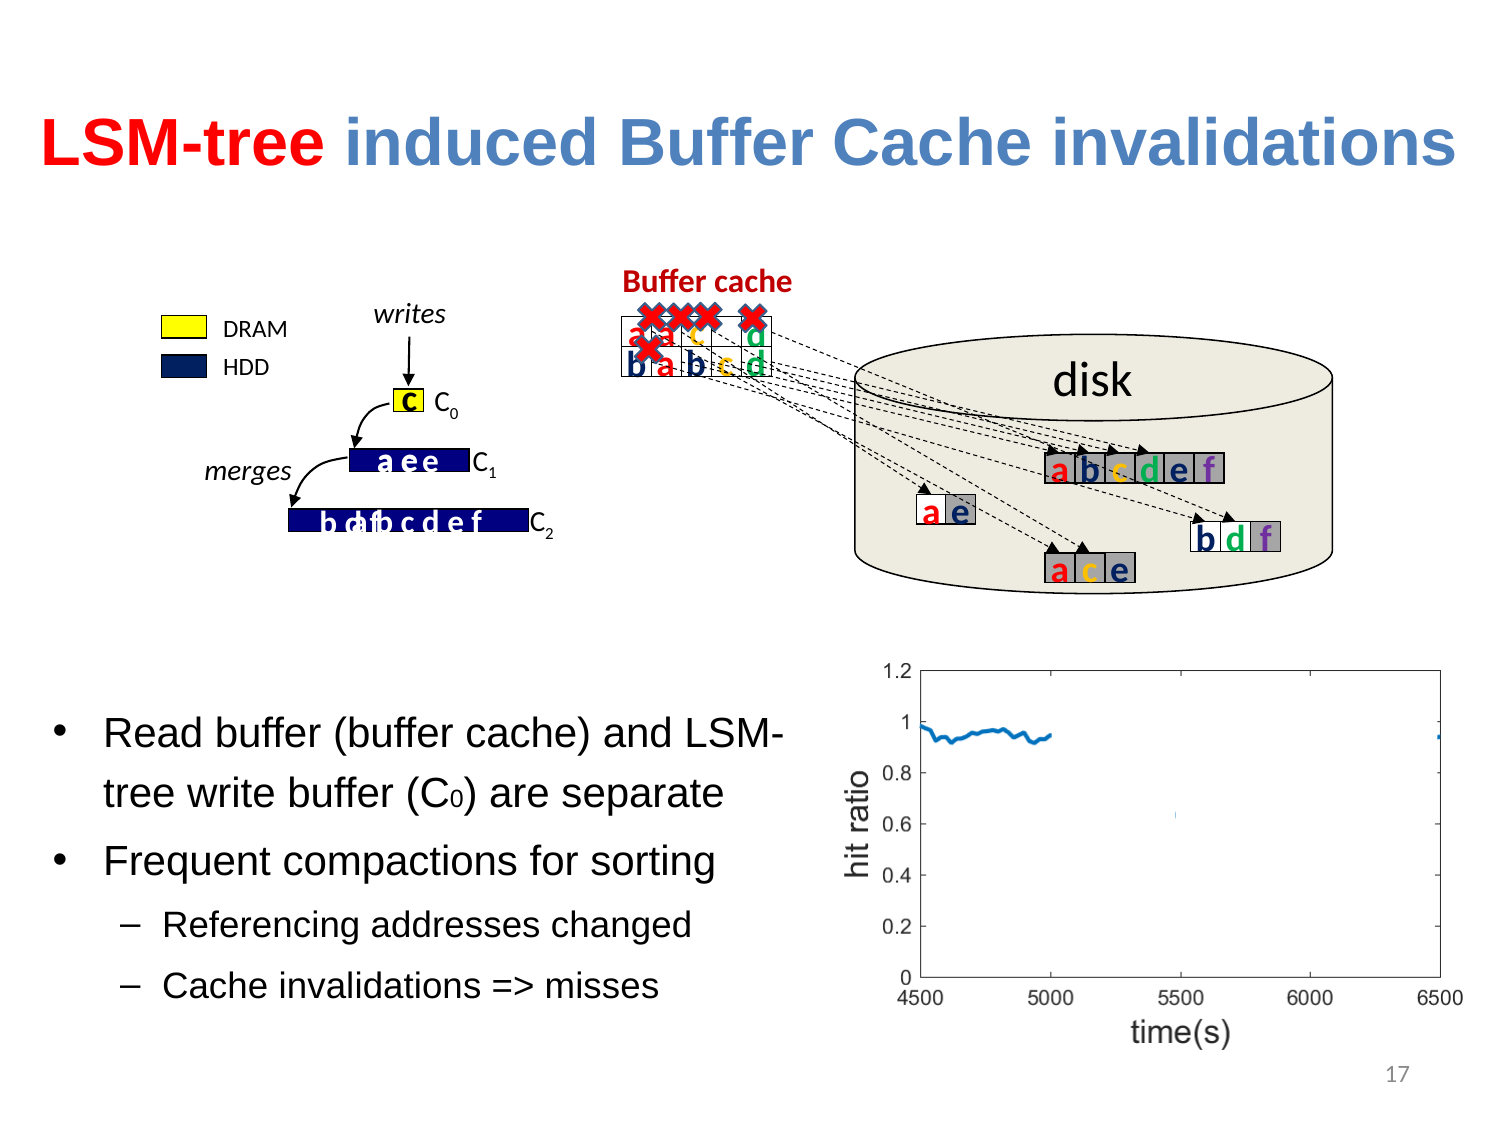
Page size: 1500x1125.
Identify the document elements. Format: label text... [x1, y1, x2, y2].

text_box [860, 341, 1335, 596]
text_box [666, 301, 694, 315]
text_box Buffer cache [622, 252, 794, 307]
picture [837, 658, 1463, 1050]
text_box a [1044, 561, 1074, 583]
text_box [349, 449, 376, 472]
text_box [636, 301, 669, 315]
text_box [161, 354, 207, 378]
text_box [691, 300, 724, 315]
text_box a b c d e f [351, 500, 483, 541]
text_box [651, 361, 1206, 522]
text_box [289, 494, 307, 508]
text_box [1065, 530, 1091, 554]
text_box d [1220, 521, 1251, 552]
text_box C2 [529, 502, 554, 543]
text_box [740, 361, 769, 454]
text_box [308, 457, 348, 493]
title LSM-tree induced Buffer Cache invalidations [0, 45, 1500, 233]
text_box f [1251, 521, 1281, 552]
text_box [288, 509, 319, 532]
text_box HDD [223, 349, 270, 380]
text_box [350, 403, 390, 449]
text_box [680, 461, 932, 495]
text_box [736, 302, 769, 315]
text_box b [1190, 530, 1220, 552]
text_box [651, 528, 1061, 554]
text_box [621, 316, 772, 377]
text_box [161, 315, 207, 338]
text_box c [1074, 552, 1105, 583]
text_box C1 [472, 441, 497, 482]
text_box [932, 331, 1236, 522]
text_box e [1105, 552, 1135, 583]
text_box a c e [376, 438, 440, 479]
text_box merges [189, 443, 308, 494]
text_box C0 [434, 382, 459, 423]
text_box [770, 361, 1151, 454]
text_box [418, 389, 424, 412]
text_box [710, 361, 739, 454]
text_box [393, 389, 401, 412]
list Read buffer (buffer cache) and LSM-tree write buffer (C0) are separate Frequent compactions for sorting Referencing addresses changed Cache invalidations => misses [37, 687, 813, 1076]
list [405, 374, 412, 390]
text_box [680, 331, 932, 361]
text_box writes [373, 294, 447, 330]
text_box [440, 449, 470, 472]
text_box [680, 361, 709, 454]
text_box c [401, 374, 418, 420]
text_box DRAM [223, 312, 289, 343]
slide_number 17 [1074, 1058, 1425, 1103]
text_box b d f [319, 500, 351, 541]
text_box [483, 509, 529, 532]
